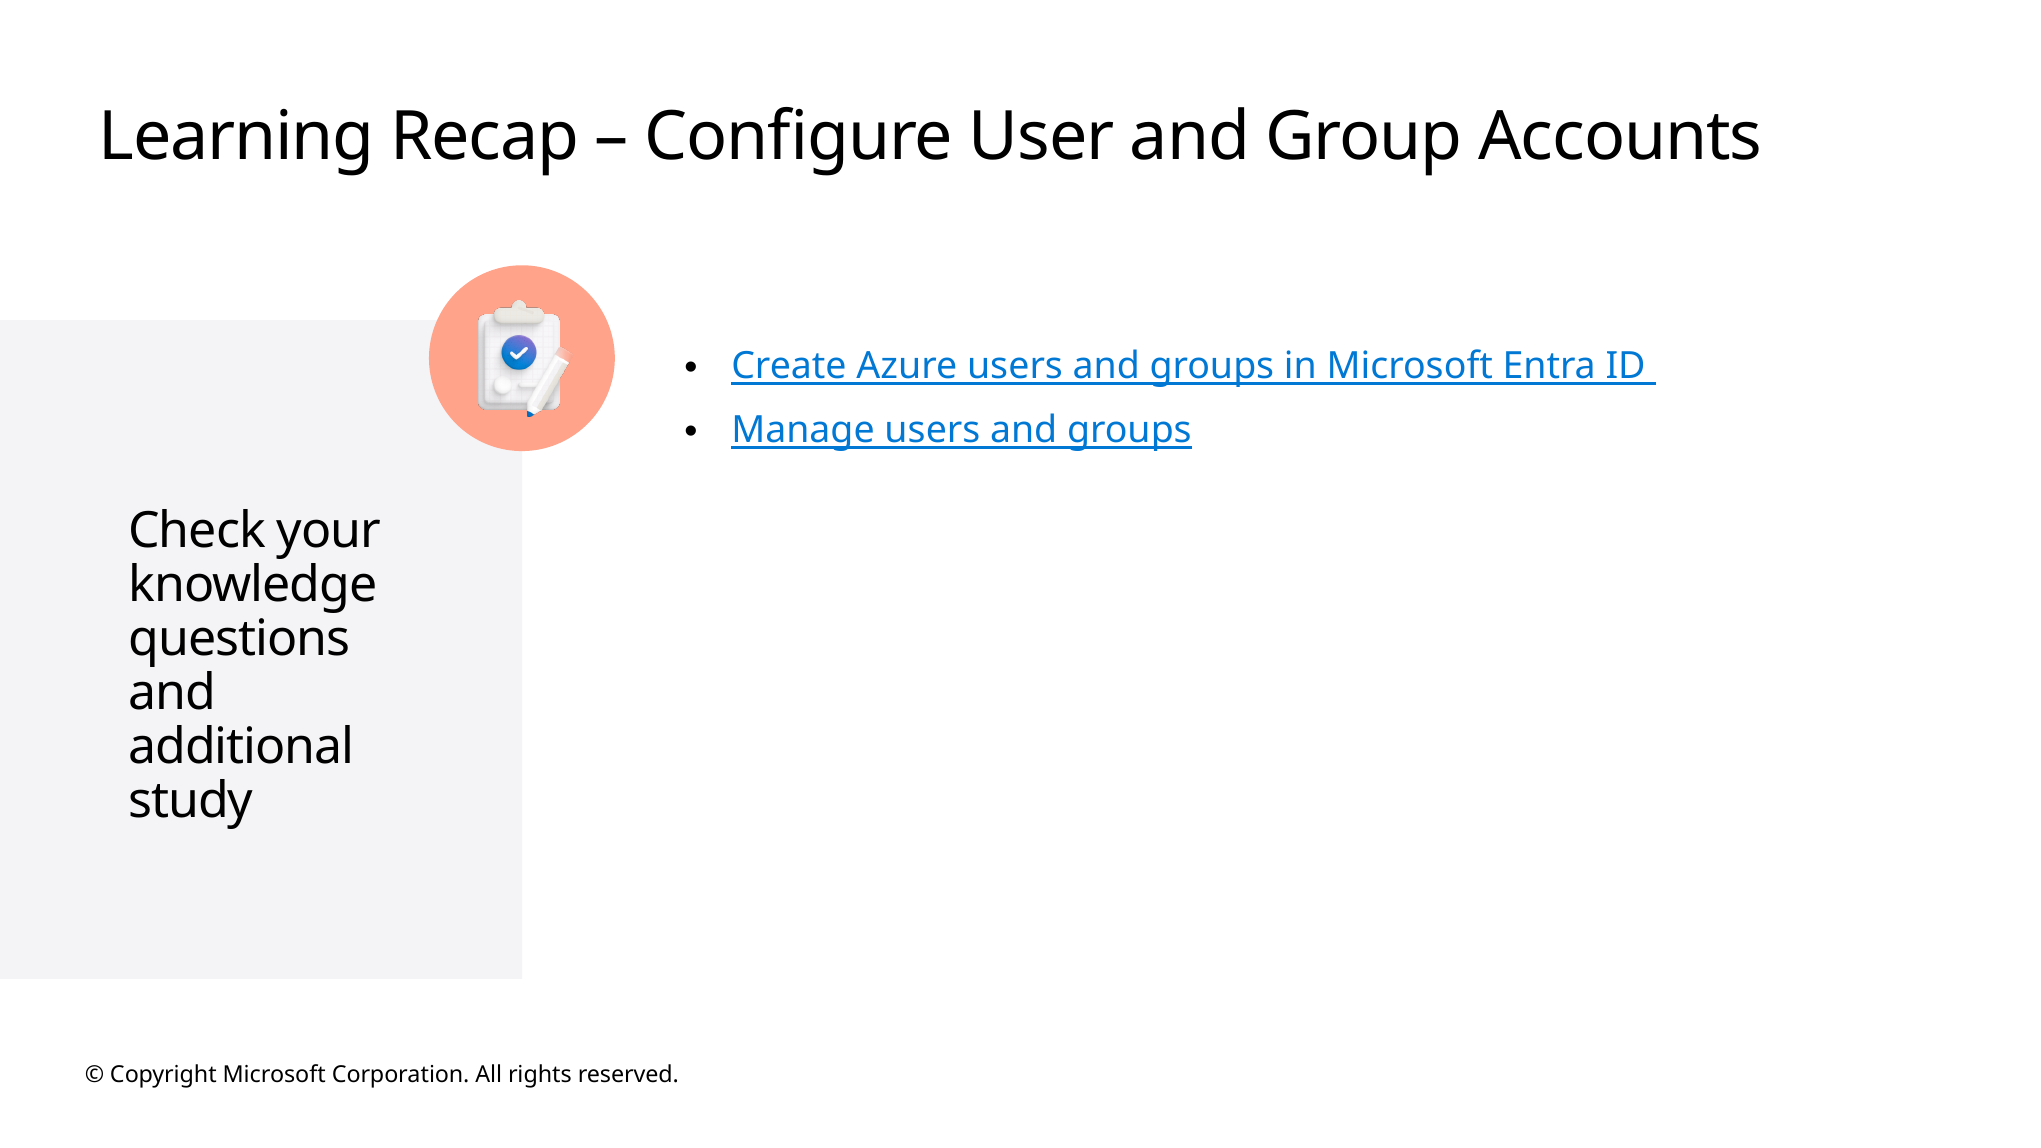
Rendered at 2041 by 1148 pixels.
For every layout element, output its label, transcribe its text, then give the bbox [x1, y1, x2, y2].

text_box Create Azure users and groups in Microsoft Entra ID Manage users and groups [666, 323, 1961, 536]
picture [463, 300, 580, 417]
title Learning Recap – Configure User and Group Accounts [98, 86, 2019, 169]
